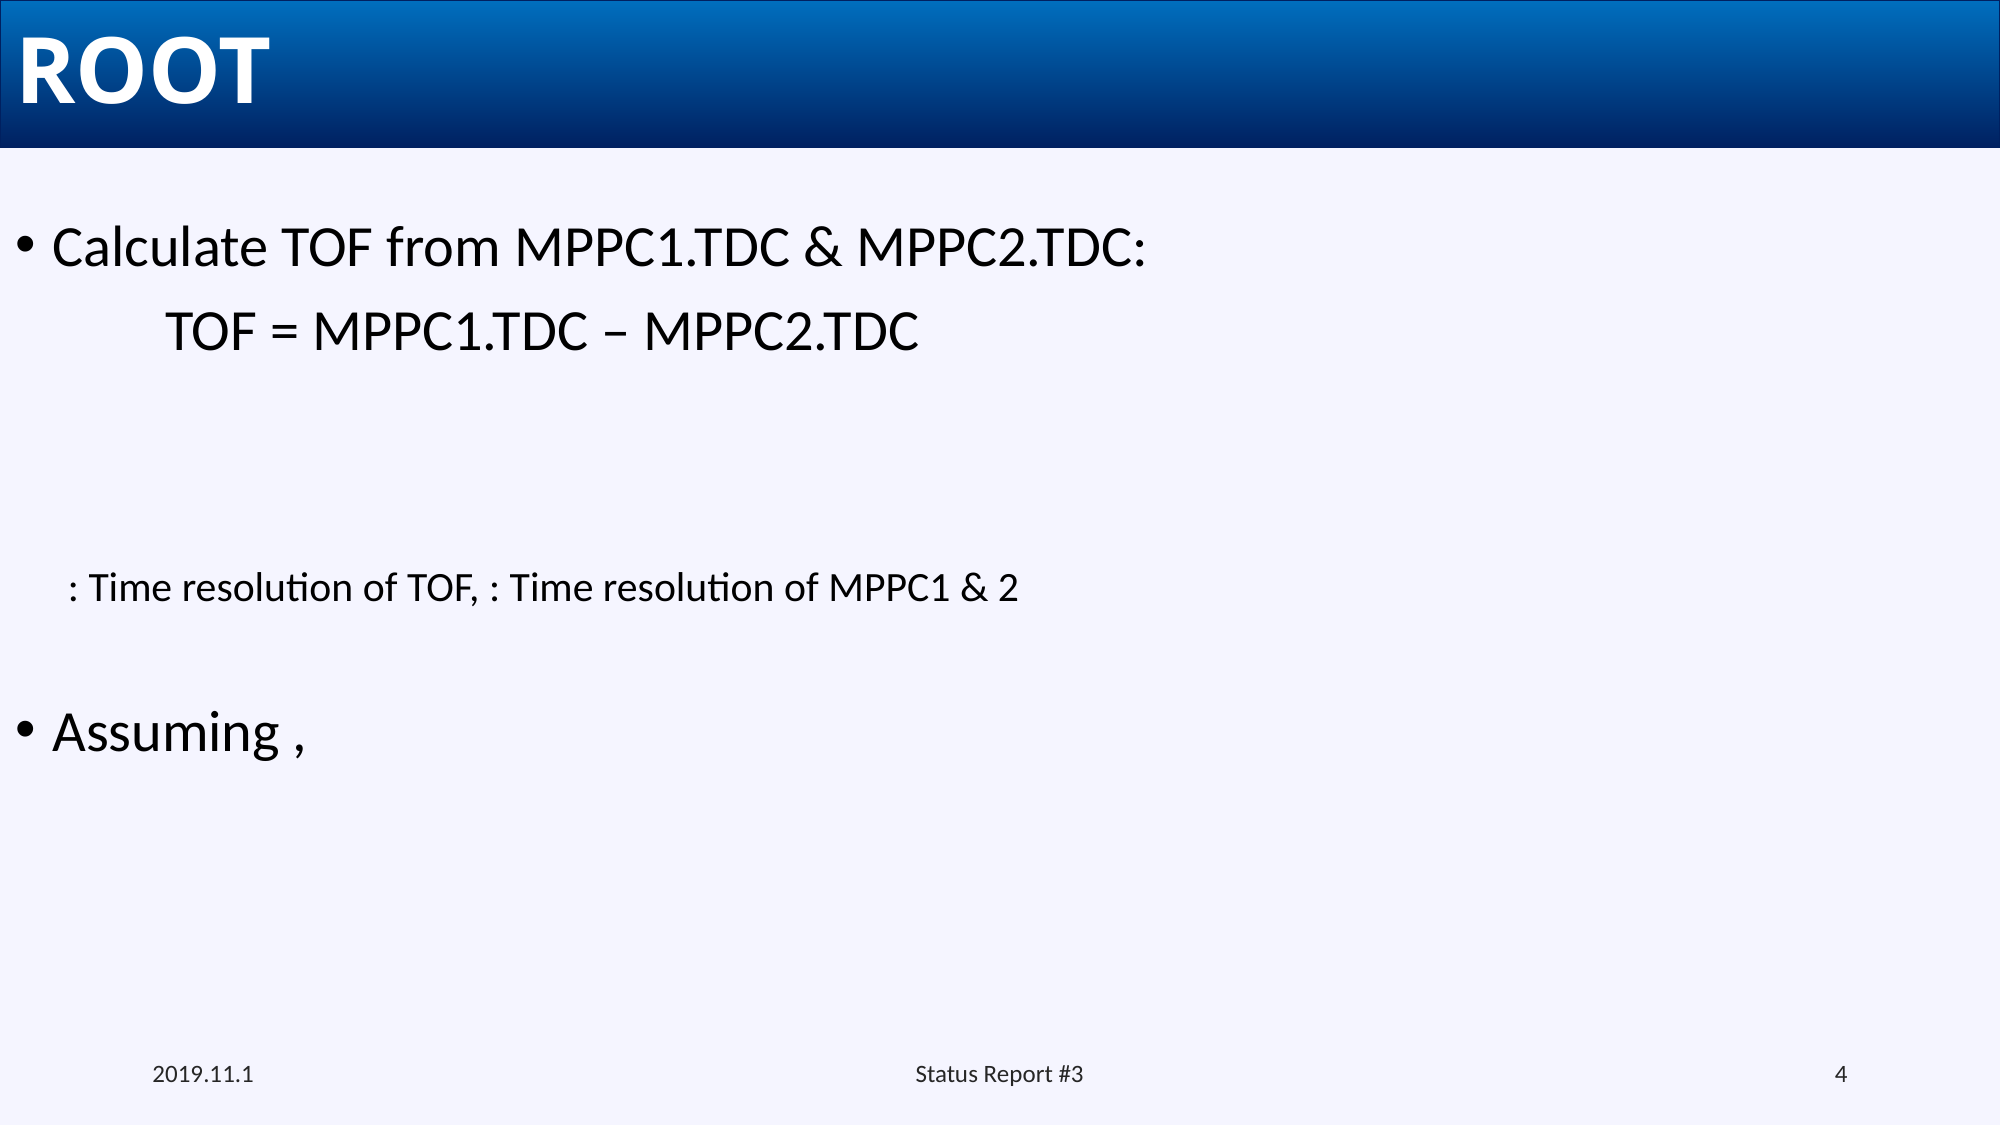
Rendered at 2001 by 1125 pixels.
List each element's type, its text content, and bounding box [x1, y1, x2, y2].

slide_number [137, 1042, 588, 1103]
slide_number 4 [1412, 1042, 1863, 1103]
footer Status Report #3 [662, 1042, 1338, 1103]
title ROOT [0, 0, 2000, 148]
